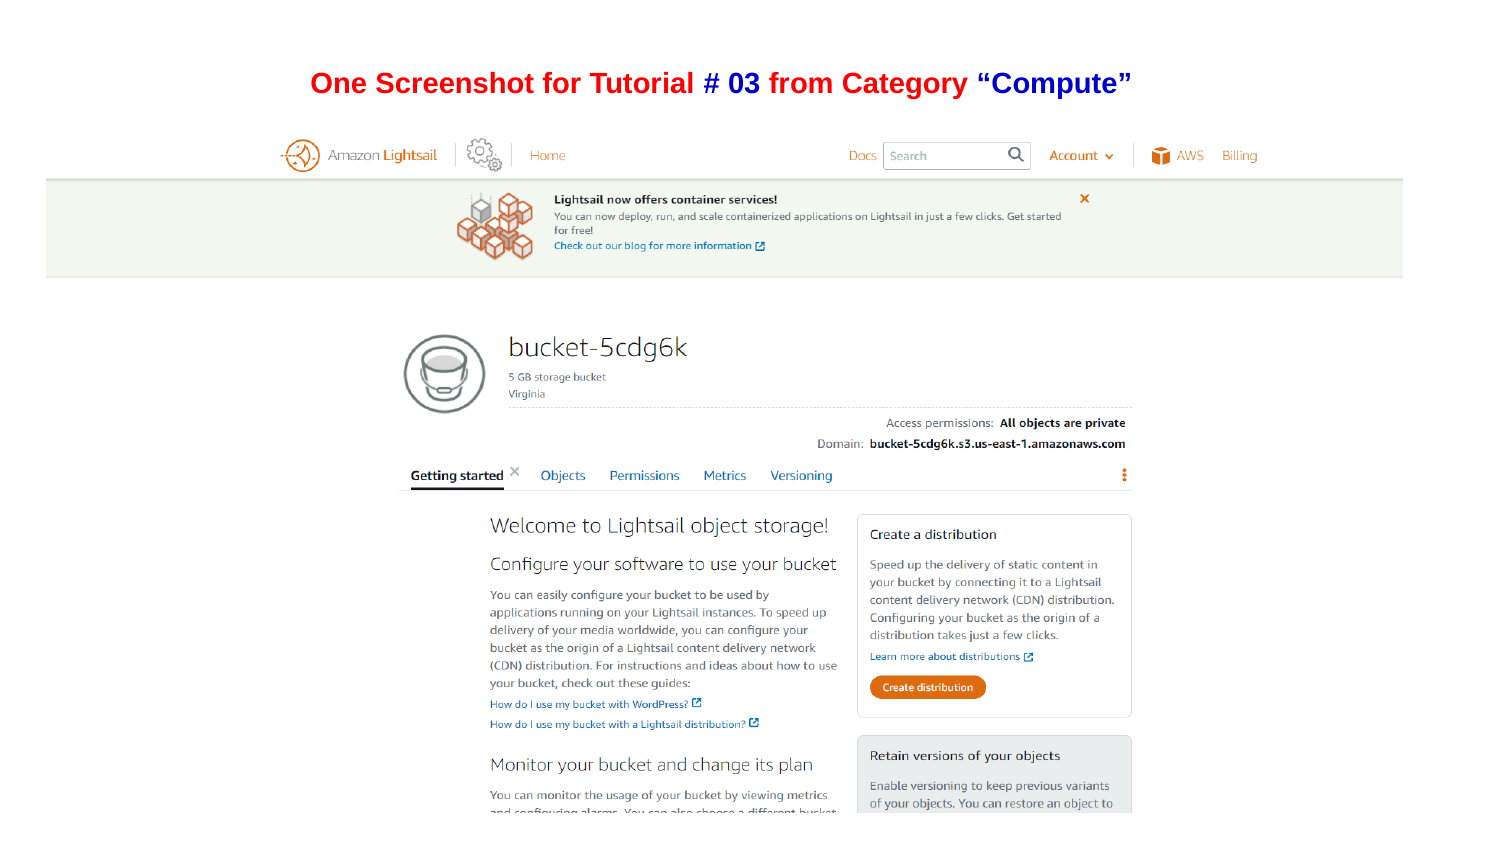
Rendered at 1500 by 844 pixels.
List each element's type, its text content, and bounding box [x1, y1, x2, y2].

picture [45, 131, 1403, 813]
text_box One Screenshot for Tutorial # 03 from Category “Compute” [246, 49, 1205, 129]
